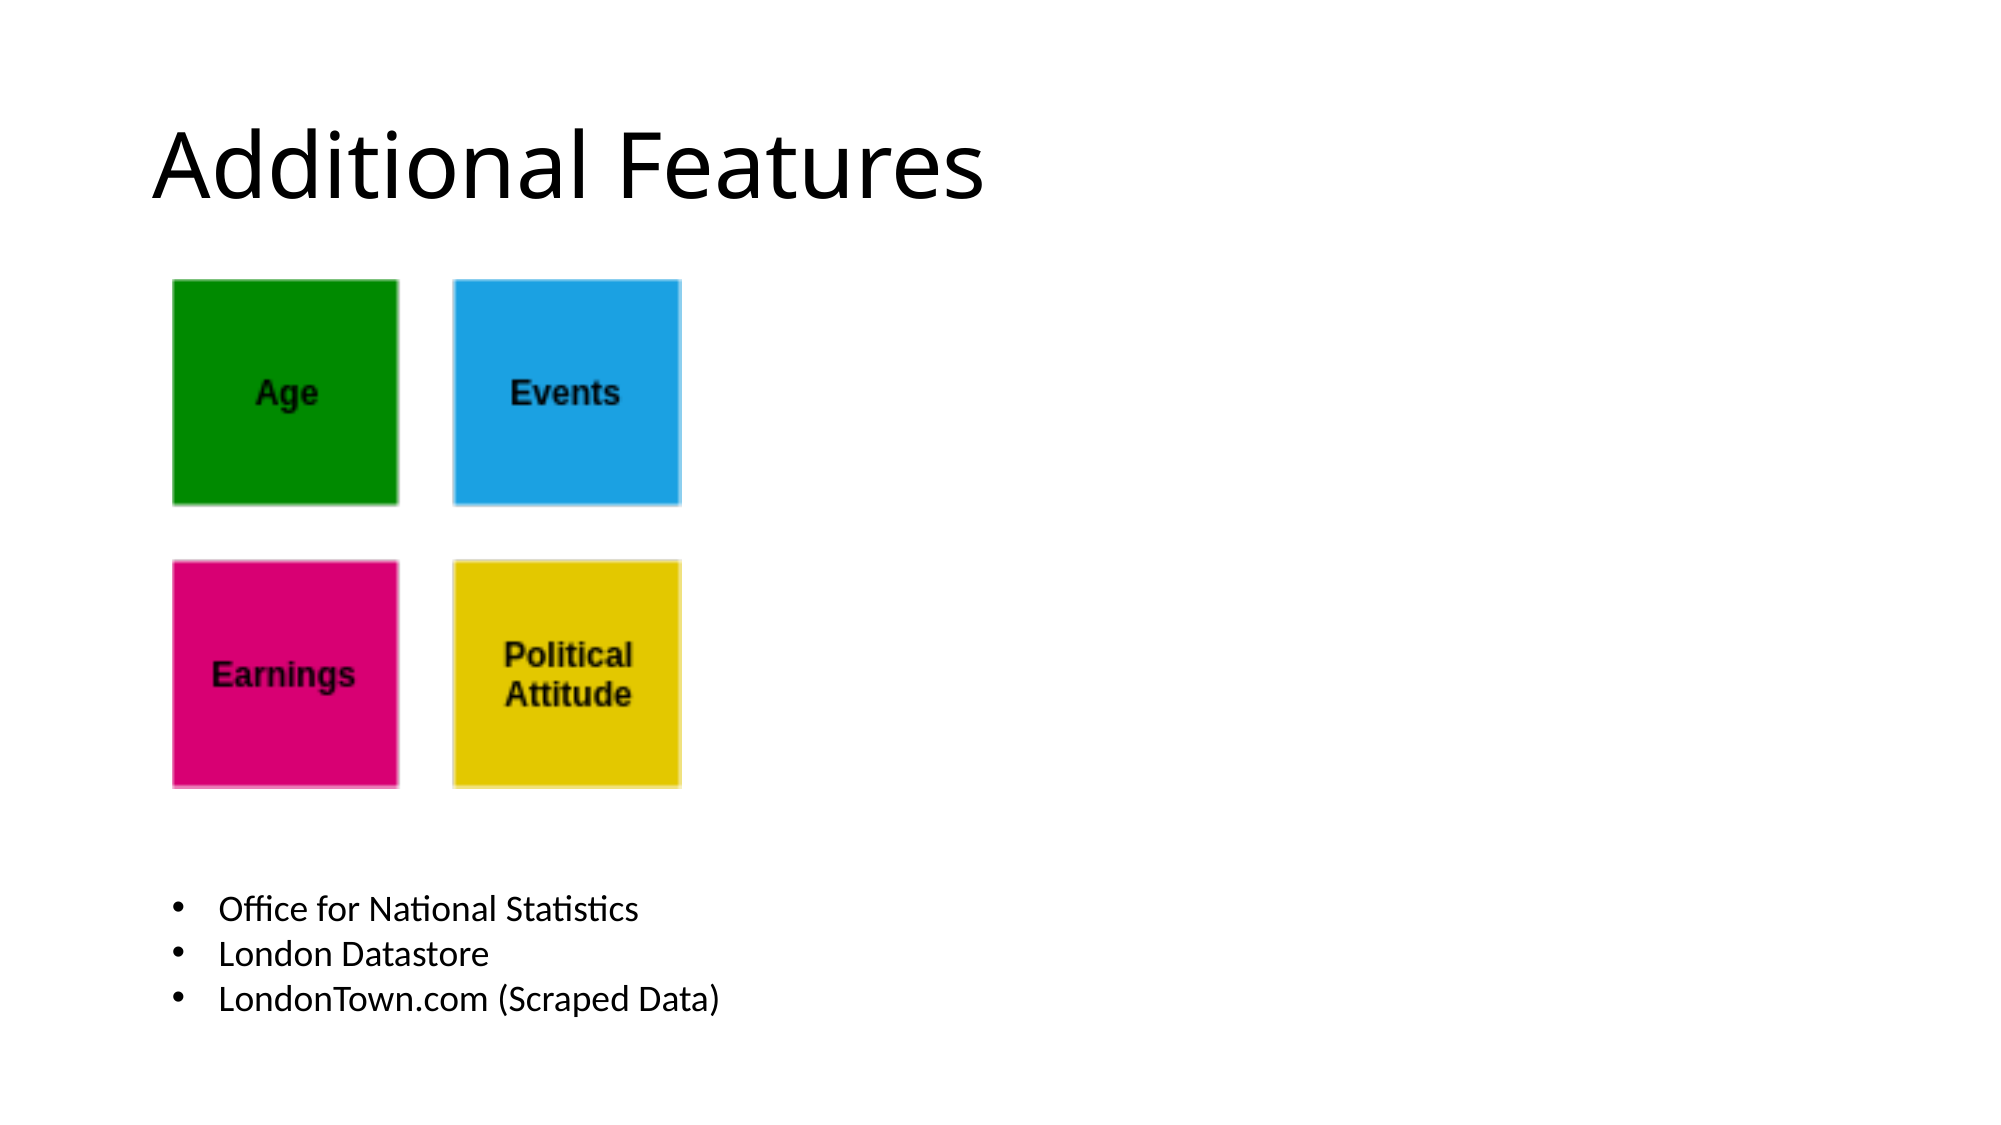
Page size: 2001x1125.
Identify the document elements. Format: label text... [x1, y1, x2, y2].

text_box Office for National Statistics London Datastore LondonTown.com (Scraped Data) [156, 876, 1397, 1027]
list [172, 279, 682, 789]
title Additional Features [137, 59, 1863, 278]
